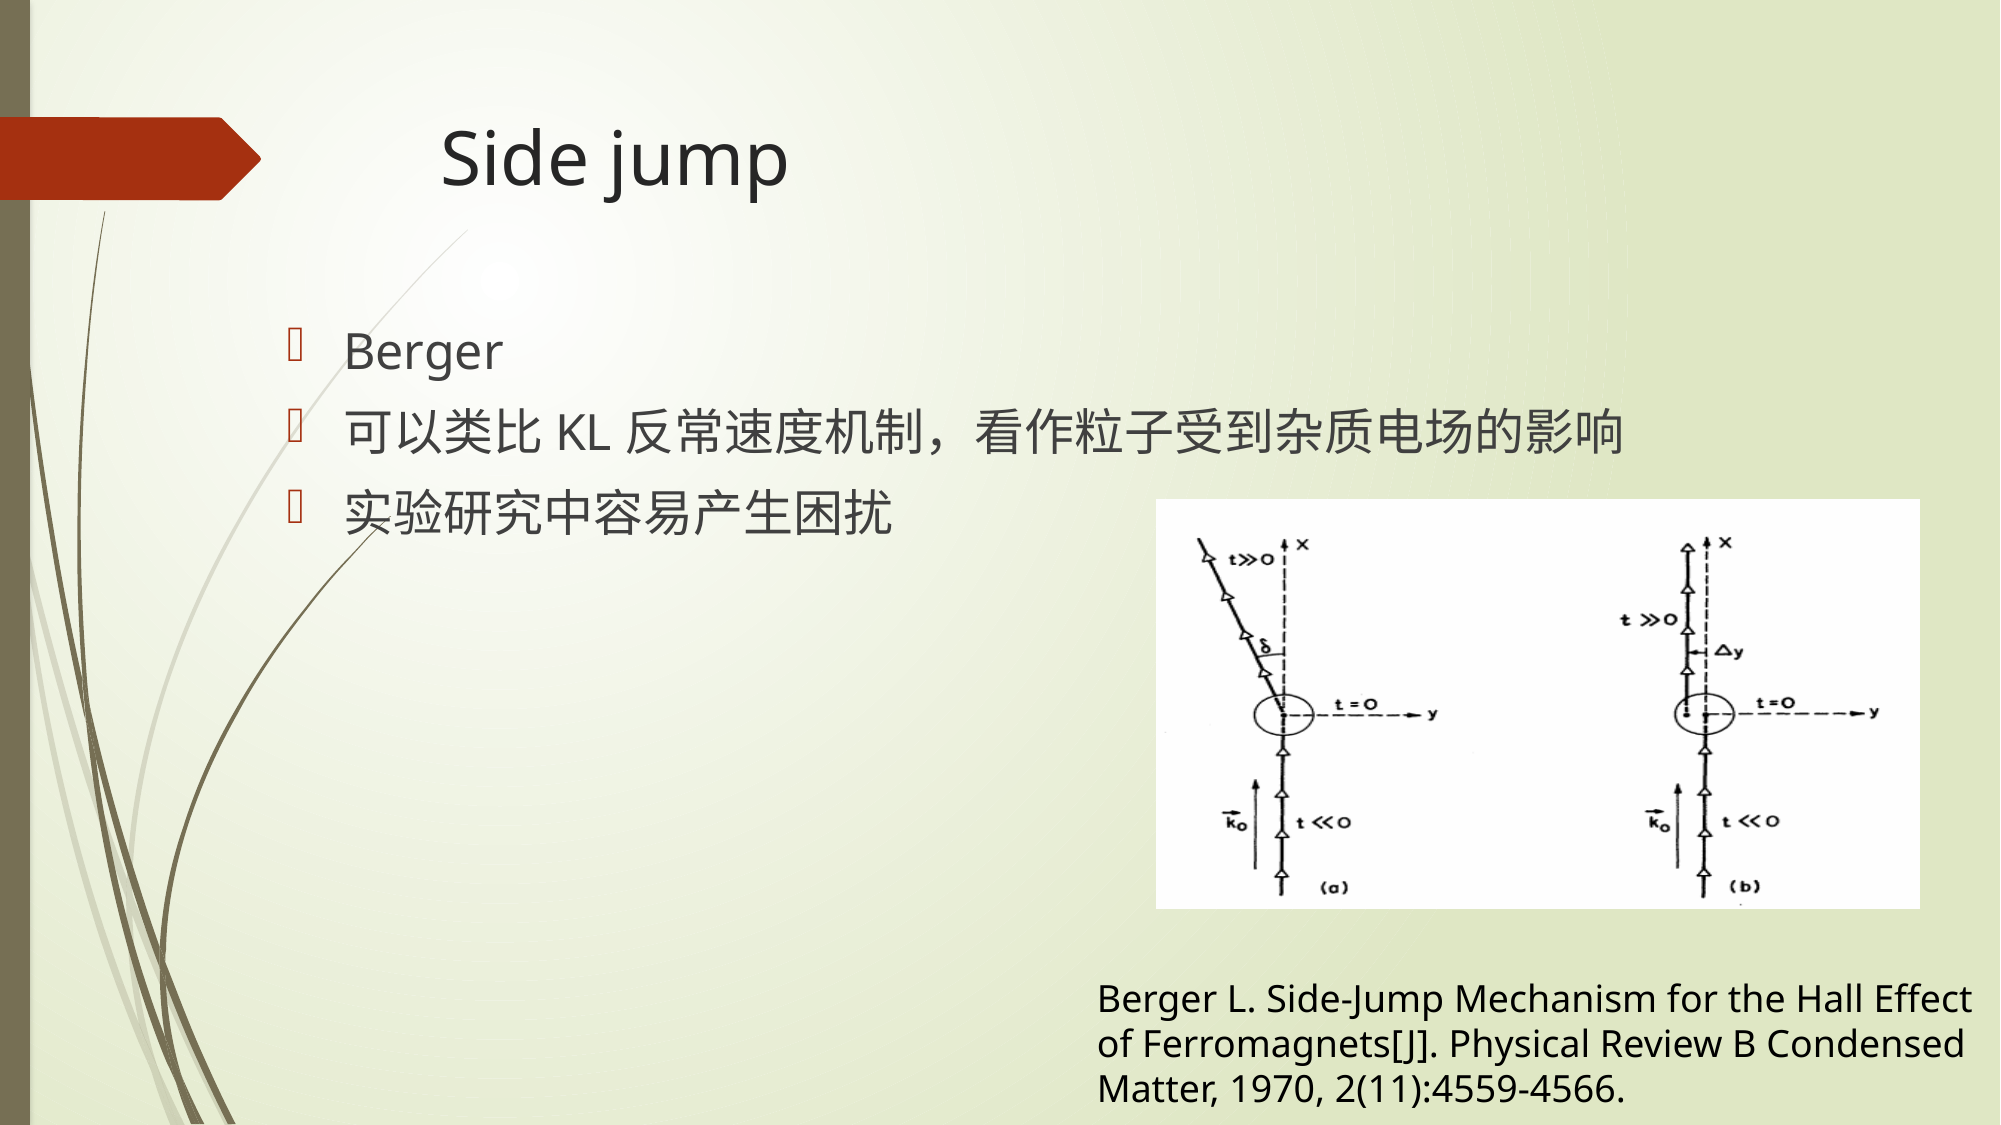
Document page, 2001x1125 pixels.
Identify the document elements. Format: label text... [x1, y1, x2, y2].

title Side jump [425, 102, 1888, 313]
list Berger 可以类比KL反常速度机制，看作粒子受到杂质电场的影响 实验研究中容易产生困扰 [271, 312, 1735, 933]
picture [1155, 499, 1920, 910]
text_box Berger L. Side-Jump Mechanism for the Hall Effect of Ferromagnets[J]. Physical Review B Condensed Matter, 1970, 2(11):4559-4566. [1082, 967, 1994, 1118]
